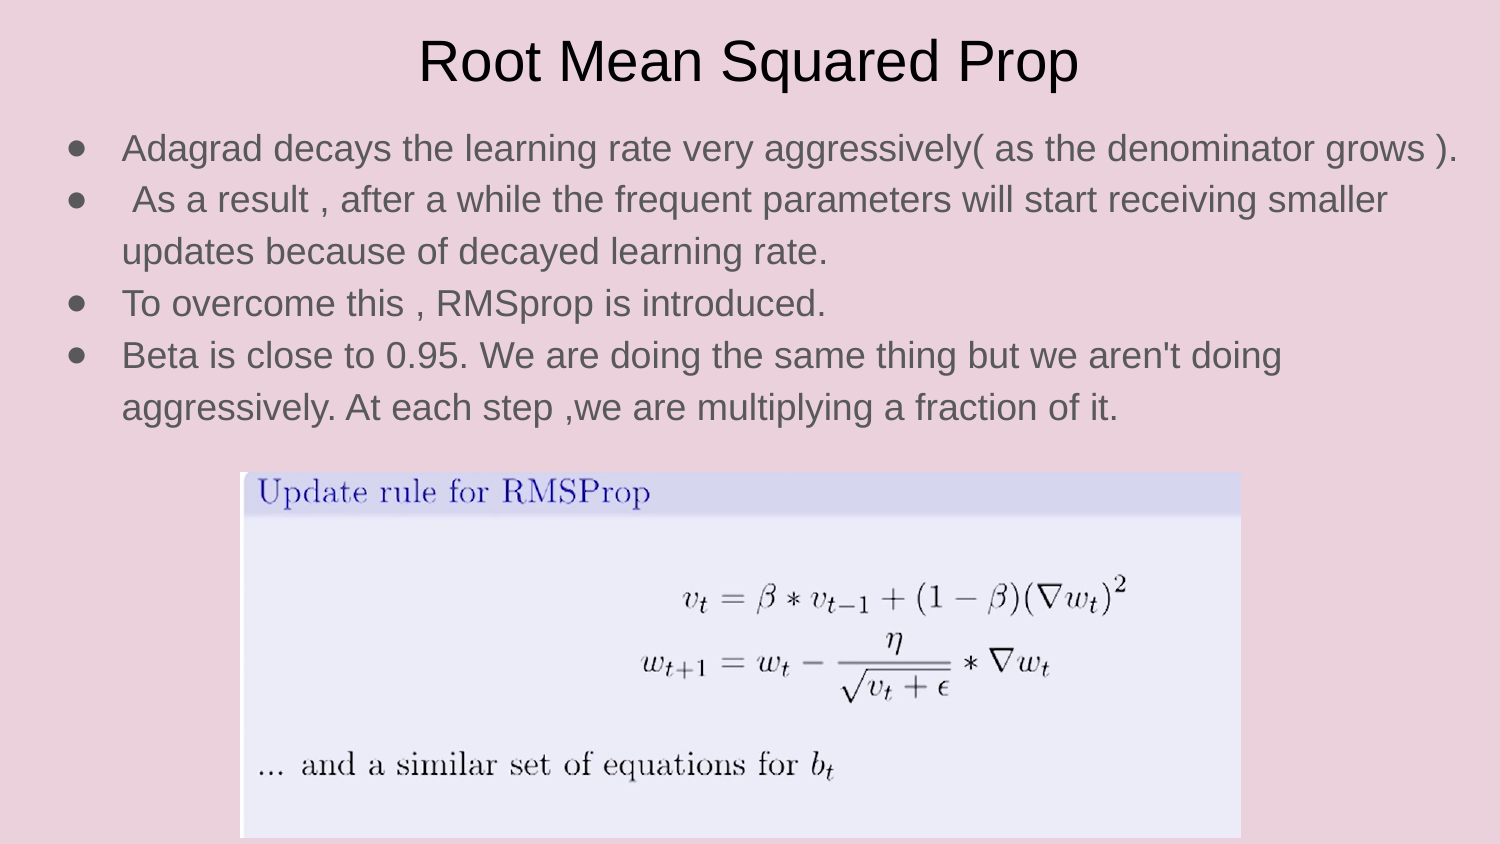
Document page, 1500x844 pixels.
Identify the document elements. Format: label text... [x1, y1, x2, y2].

picture [240, 471, 1241, 838]
title Root Mean Squared Prop [51, 7, 1449, 102]
list Adagrad decays the learning rate very aggressively( as the denominator grows ). As a result , after a while the frequent parameters will start receiving smaller updates because of decayed learning rate. To overcome this , RMSprop is introduced. Beta is close to 0.95. We are doing the same thing but we aren't doing aggressively. At each step ,we are multiplying a fraction of it. [31, 102, 1481, 454]
